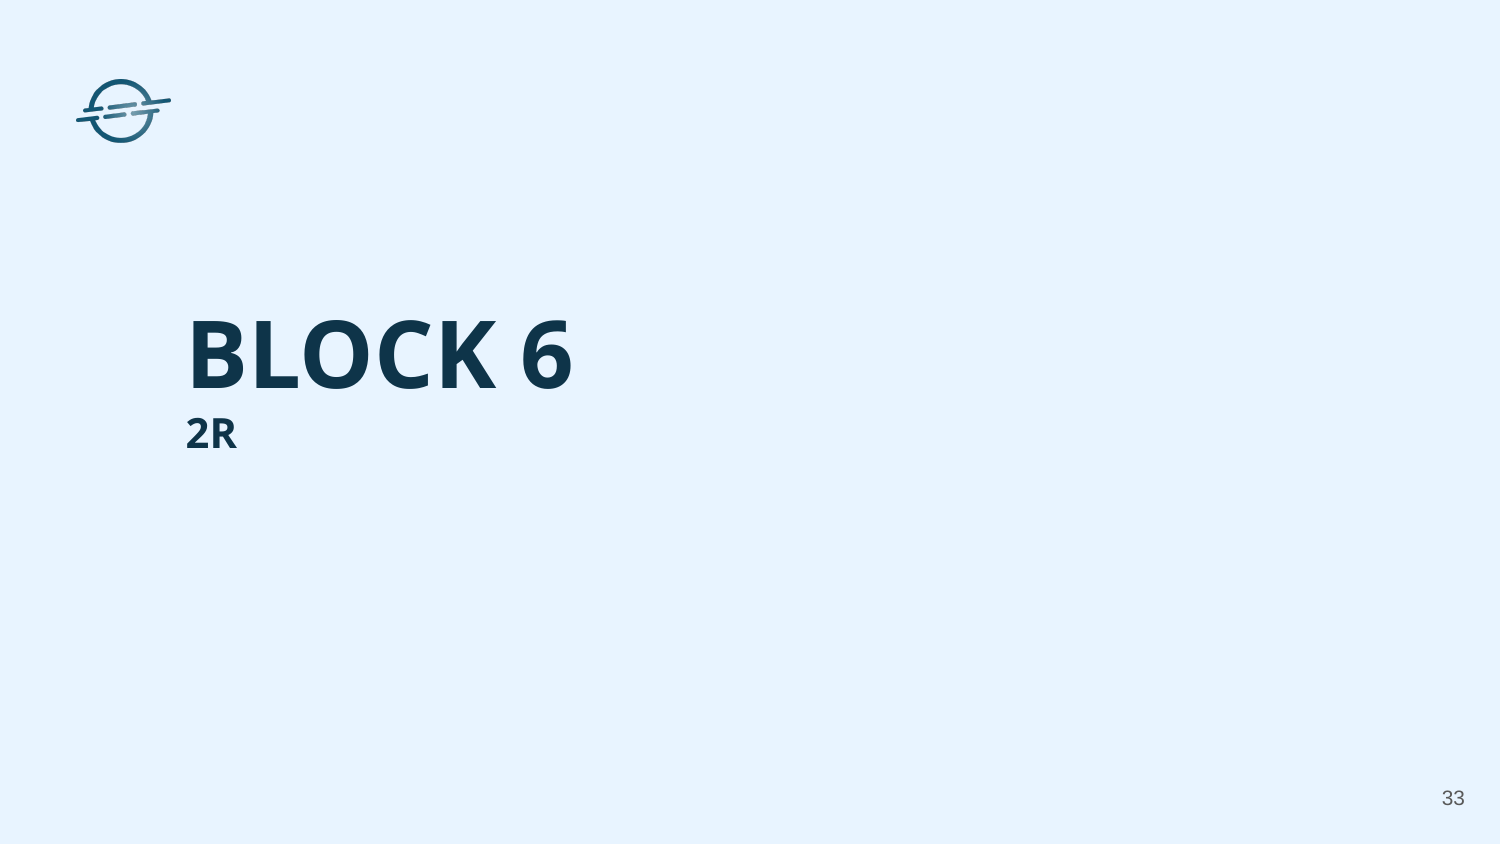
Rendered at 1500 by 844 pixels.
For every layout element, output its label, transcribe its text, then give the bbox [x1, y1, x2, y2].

slide_number ‹#› [1389, 764, 1480, 830]
picture [75, 78, 171, 143]
title BLOCK 6 2R [170, 279, 1043, 509]
